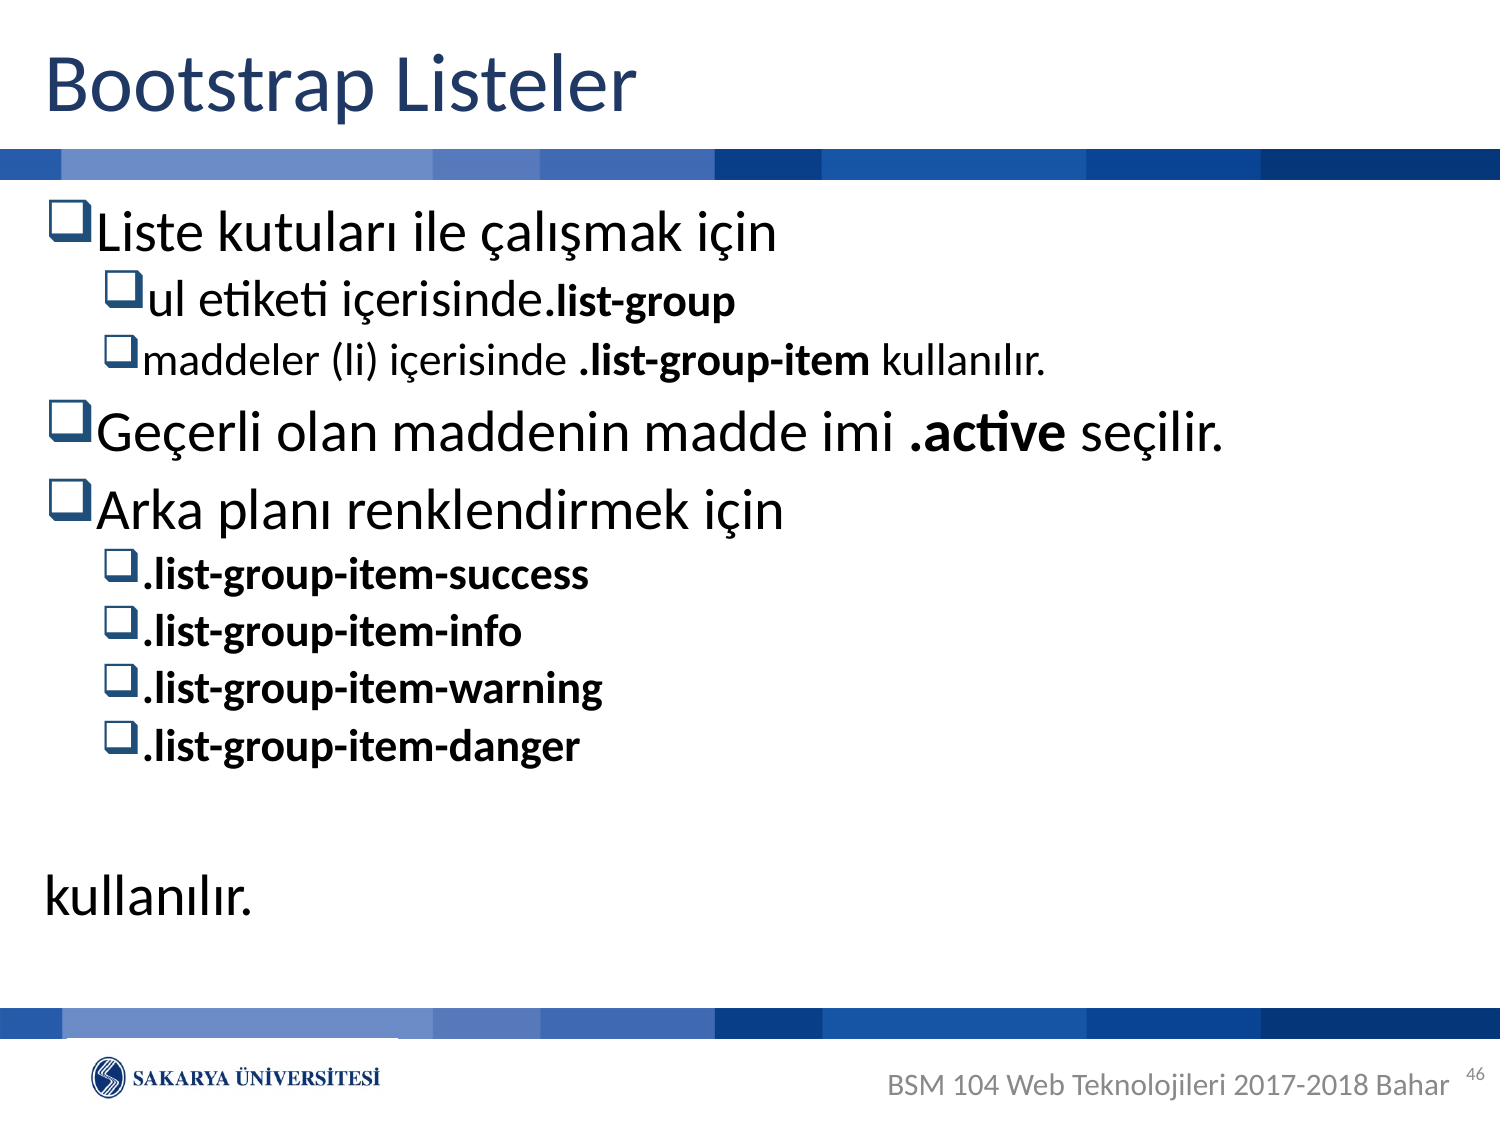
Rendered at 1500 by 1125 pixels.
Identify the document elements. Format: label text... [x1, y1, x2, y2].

list Liste kutuları ile çalışmak için ul etiketi içerisinde.list-group maddeler (li) içerisinde .list-group-item kullanılır. Geçerli olan maddenin madde imi .active seçilir. Arka planı renklendirmek için .list-group-item-success .list-group-item-info .list-group-item-warning .list-group-item-danger kullanılır. [29, 193, 1471, 990]
picture [0, 1008, 1500, 1115]
slide_number 46 [1162, 1042, 1500, 1103]
picture [0, 149, 1500, 180]
title Bootstrap Listeler [29, 19, 1471, 149]
